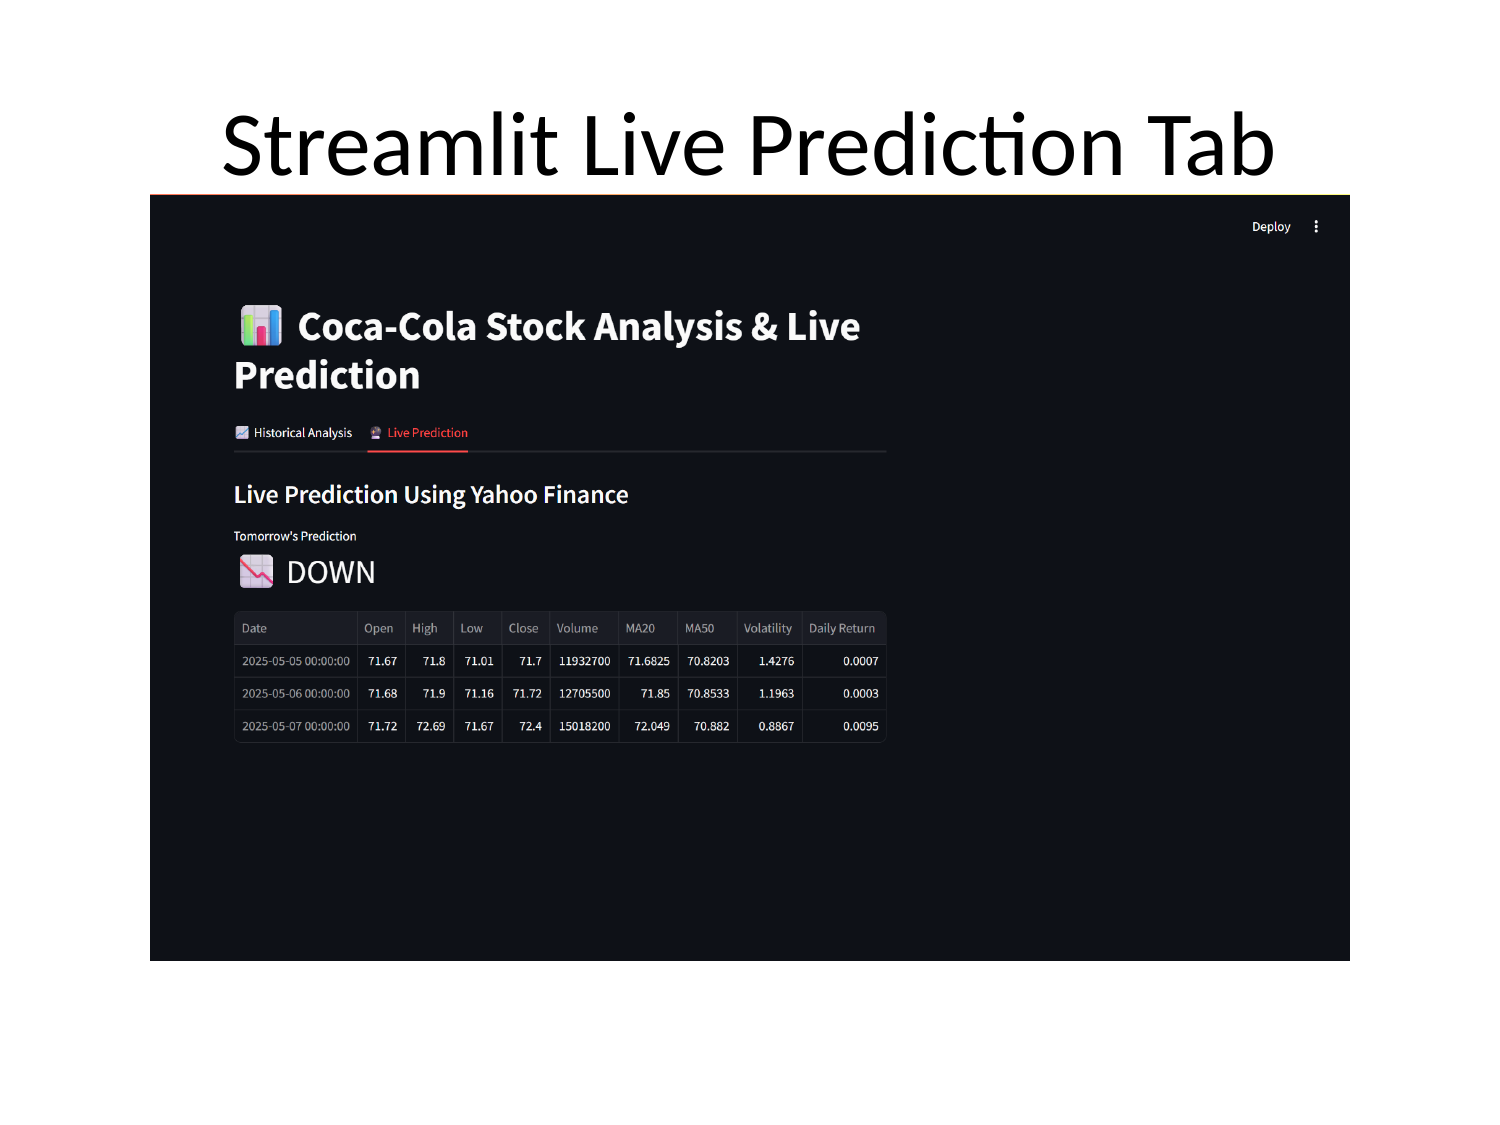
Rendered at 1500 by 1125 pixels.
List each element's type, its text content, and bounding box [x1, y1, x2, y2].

title Streamlit Live Prediction Tab [75, 45, 1425, 233]
picture [149, 194, 1351, 962]
